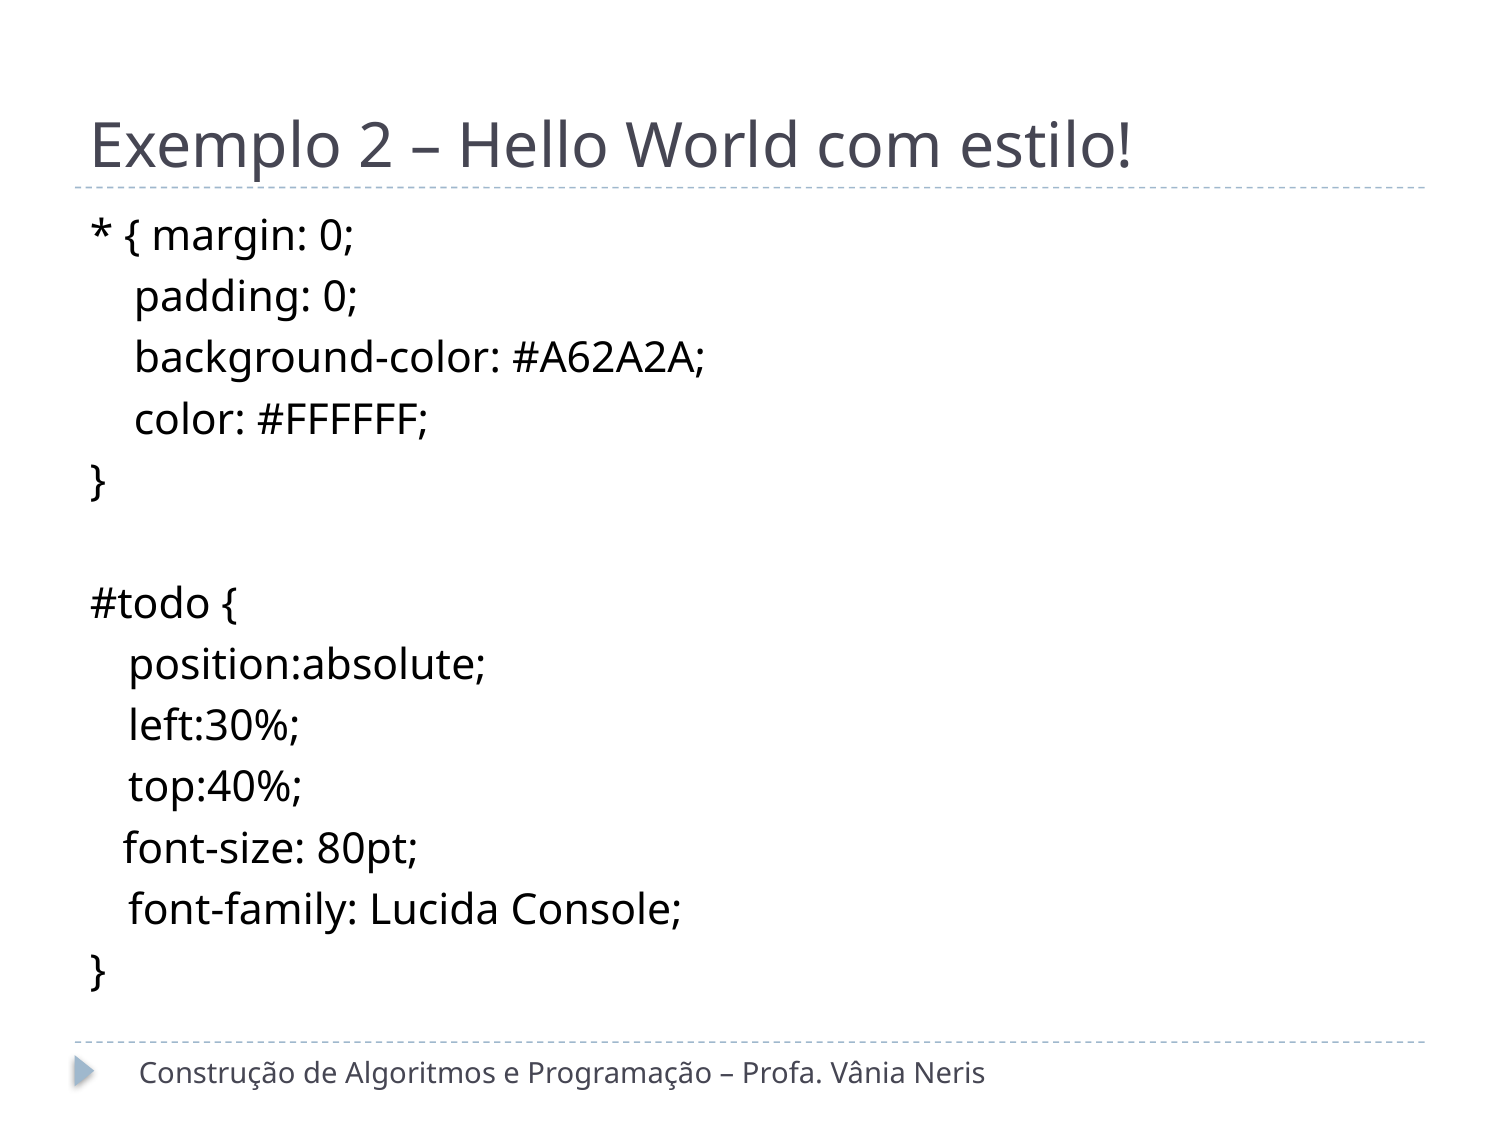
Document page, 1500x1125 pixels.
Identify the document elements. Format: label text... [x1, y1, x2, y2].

title Exemplo 2 – Hello World com estilo! [75, 24, 1425, 188]
footer Construção de Algoritmos e Programação – Profa. Vânia Neris [123, 1046, 1069, 1107]
list * { margin: 0; padding: 0; background-color: #A62A2A; color: #FFFFFF; } #todo { position:absolute; left:30%; top:40%; font-size: 80pt; font-family: Lucida Console; } [75, 200, 1425, 1010]
